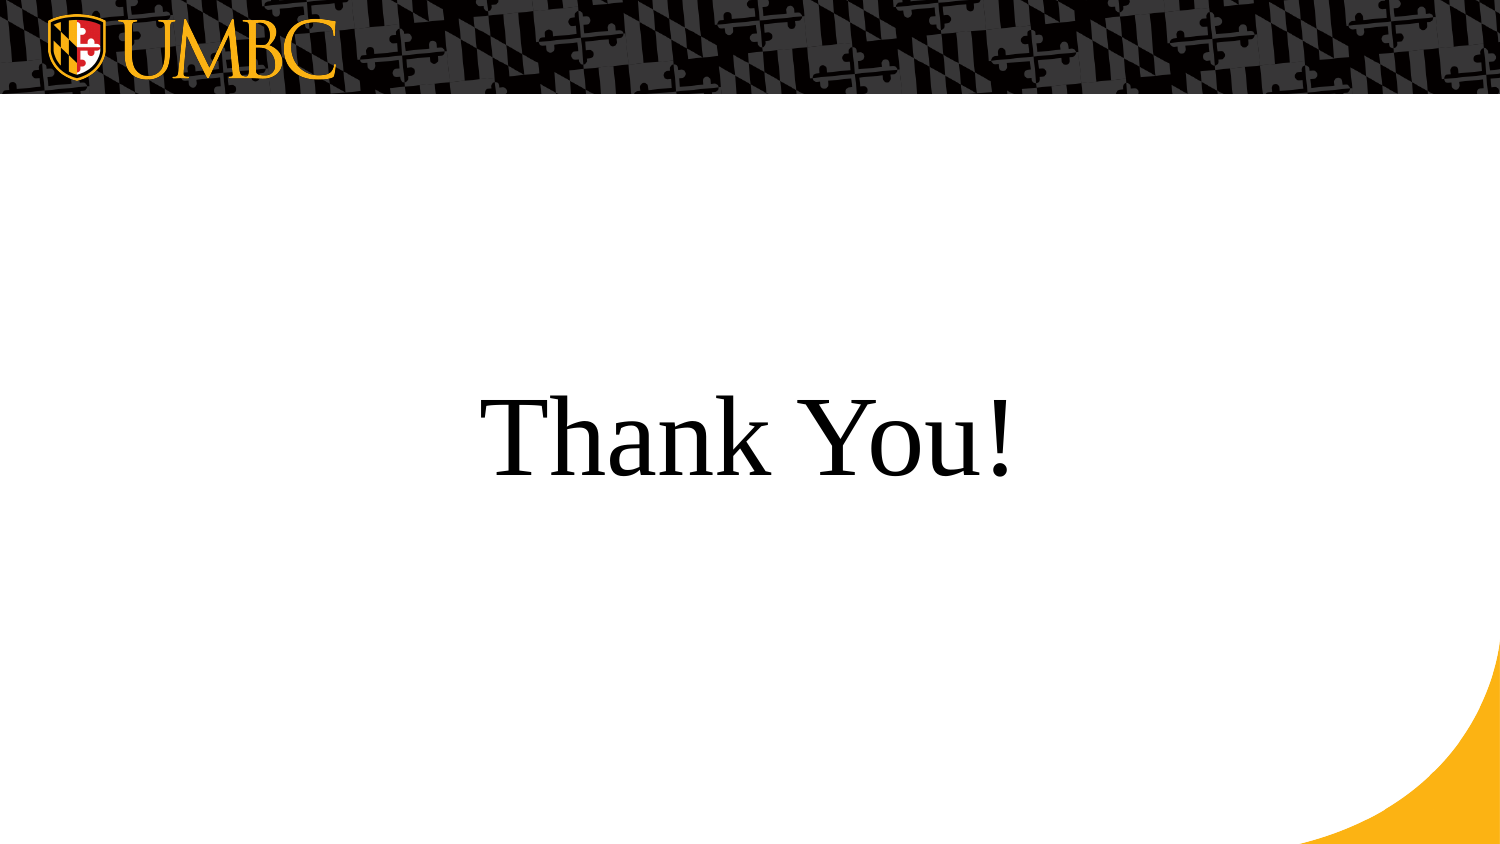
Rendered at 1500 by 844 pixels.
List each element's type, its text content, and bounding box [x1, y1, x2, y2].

picture [0, 0, 1500, 94]
picture [1299, 639, 1500, 844]
list Thank You! [47, 284, 1452, 559]
